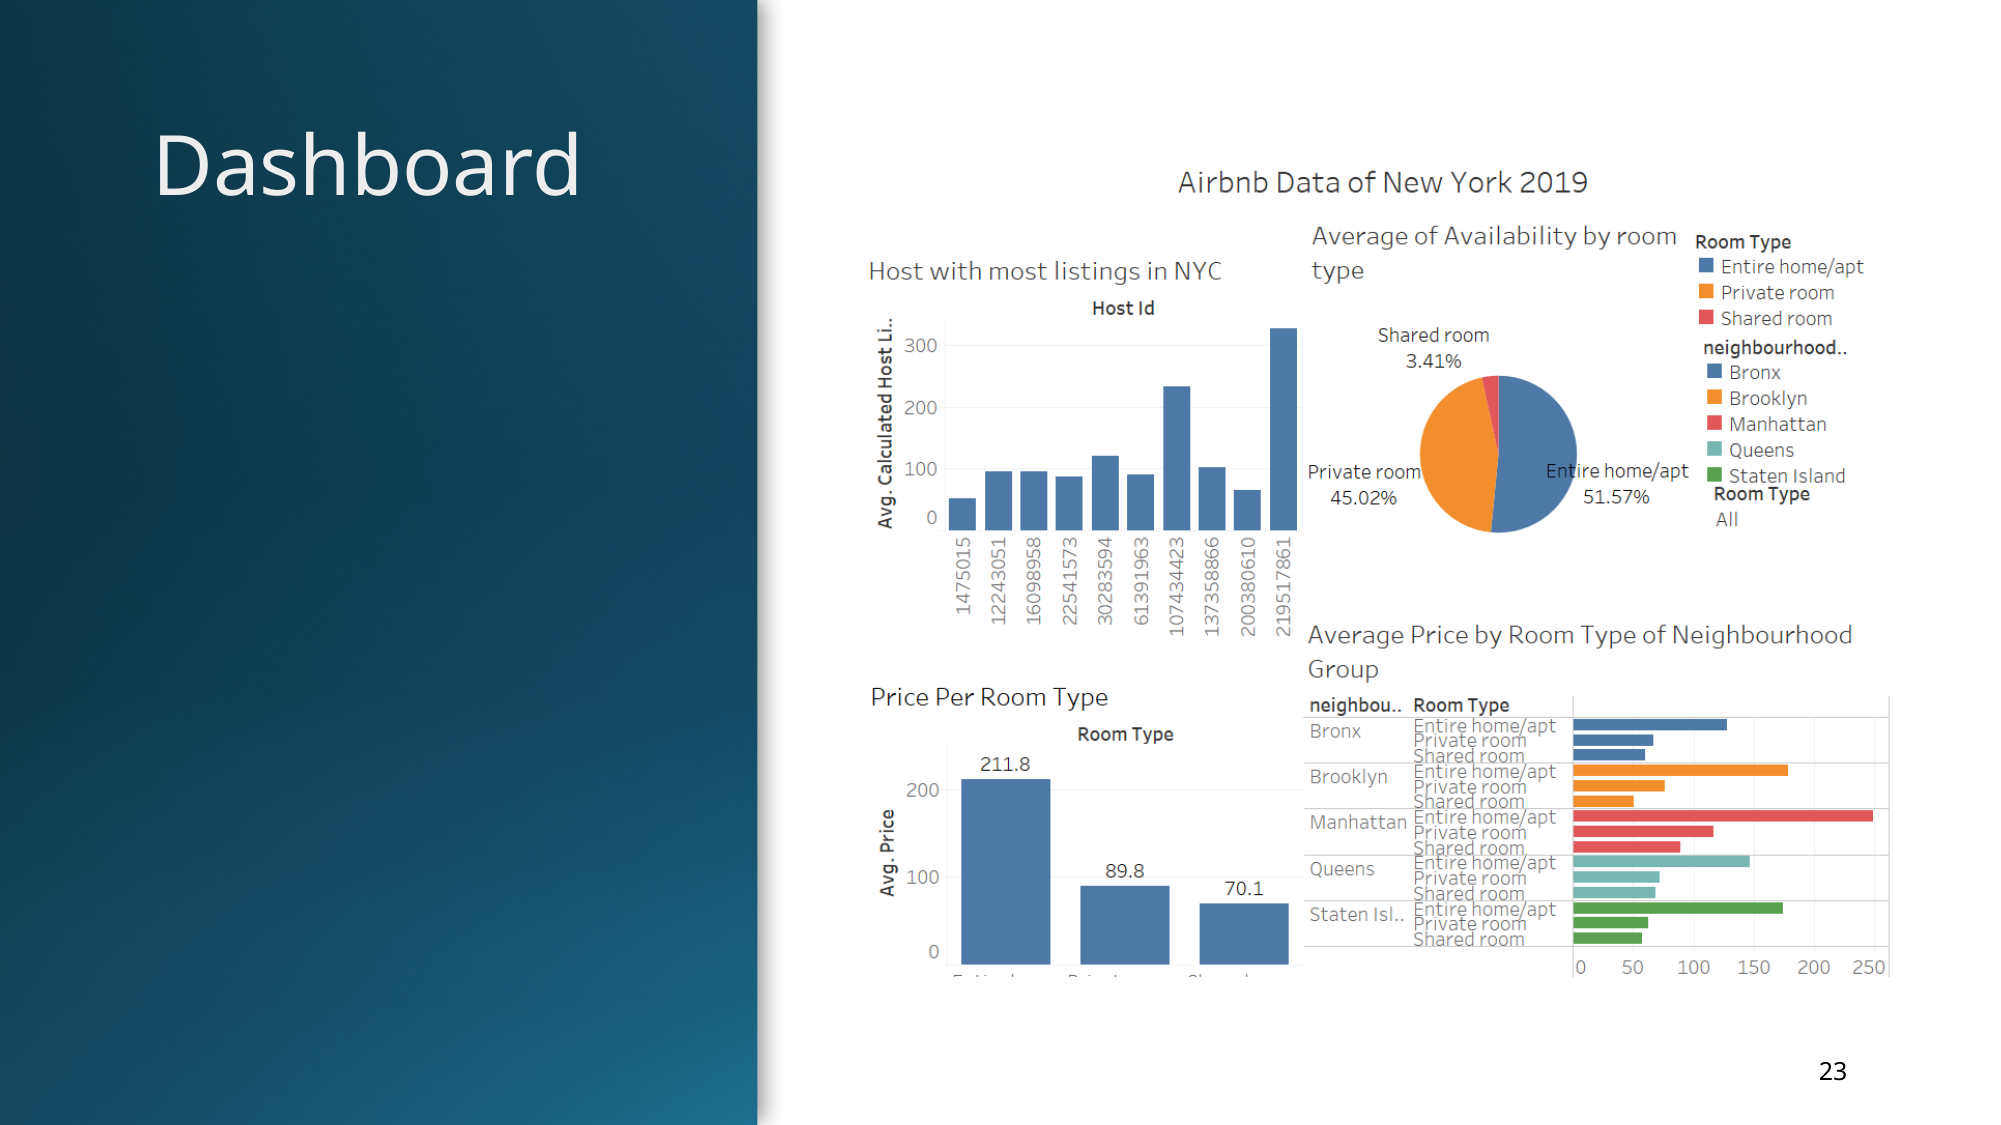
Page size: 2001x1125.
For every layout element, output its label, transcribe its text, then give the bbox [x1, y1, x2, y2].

text_box [778, 0, 2000, 1125]
text_box [0, 0, 758, 1125]
slide_number 23 [1412, 1042, 1863, 1103]
picture [865, 148, 1901, 977]
title Dashboard [137, 59, 701, 278]
